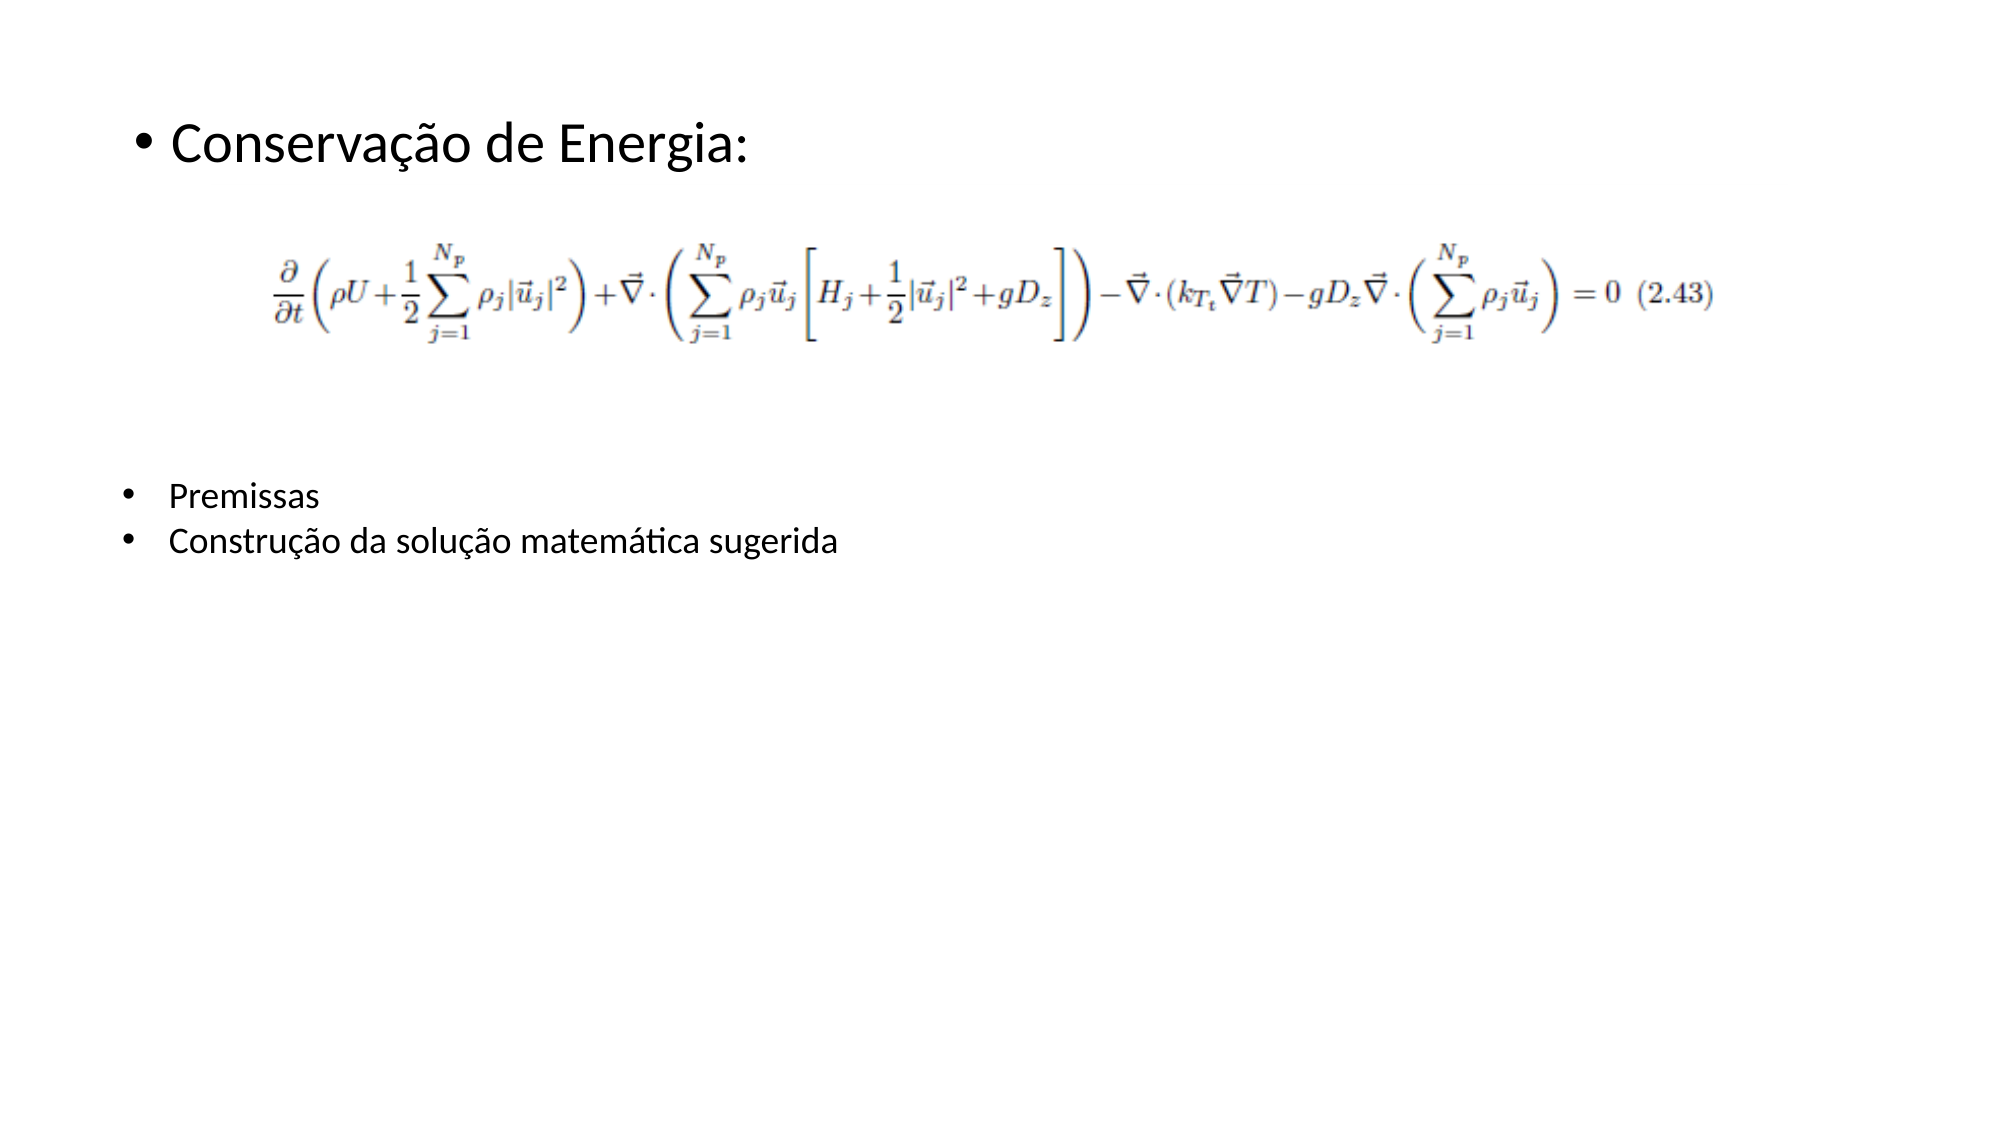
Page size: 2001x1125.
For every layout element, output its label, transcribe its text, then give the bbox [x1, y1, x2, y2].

picture [211, 183, 1788, 462]
list Conservação de Energia: [119, 104, 1844, 819]
text_box Premissas Construção da solução matemática sugerida [107, 463, 1666, 569]
